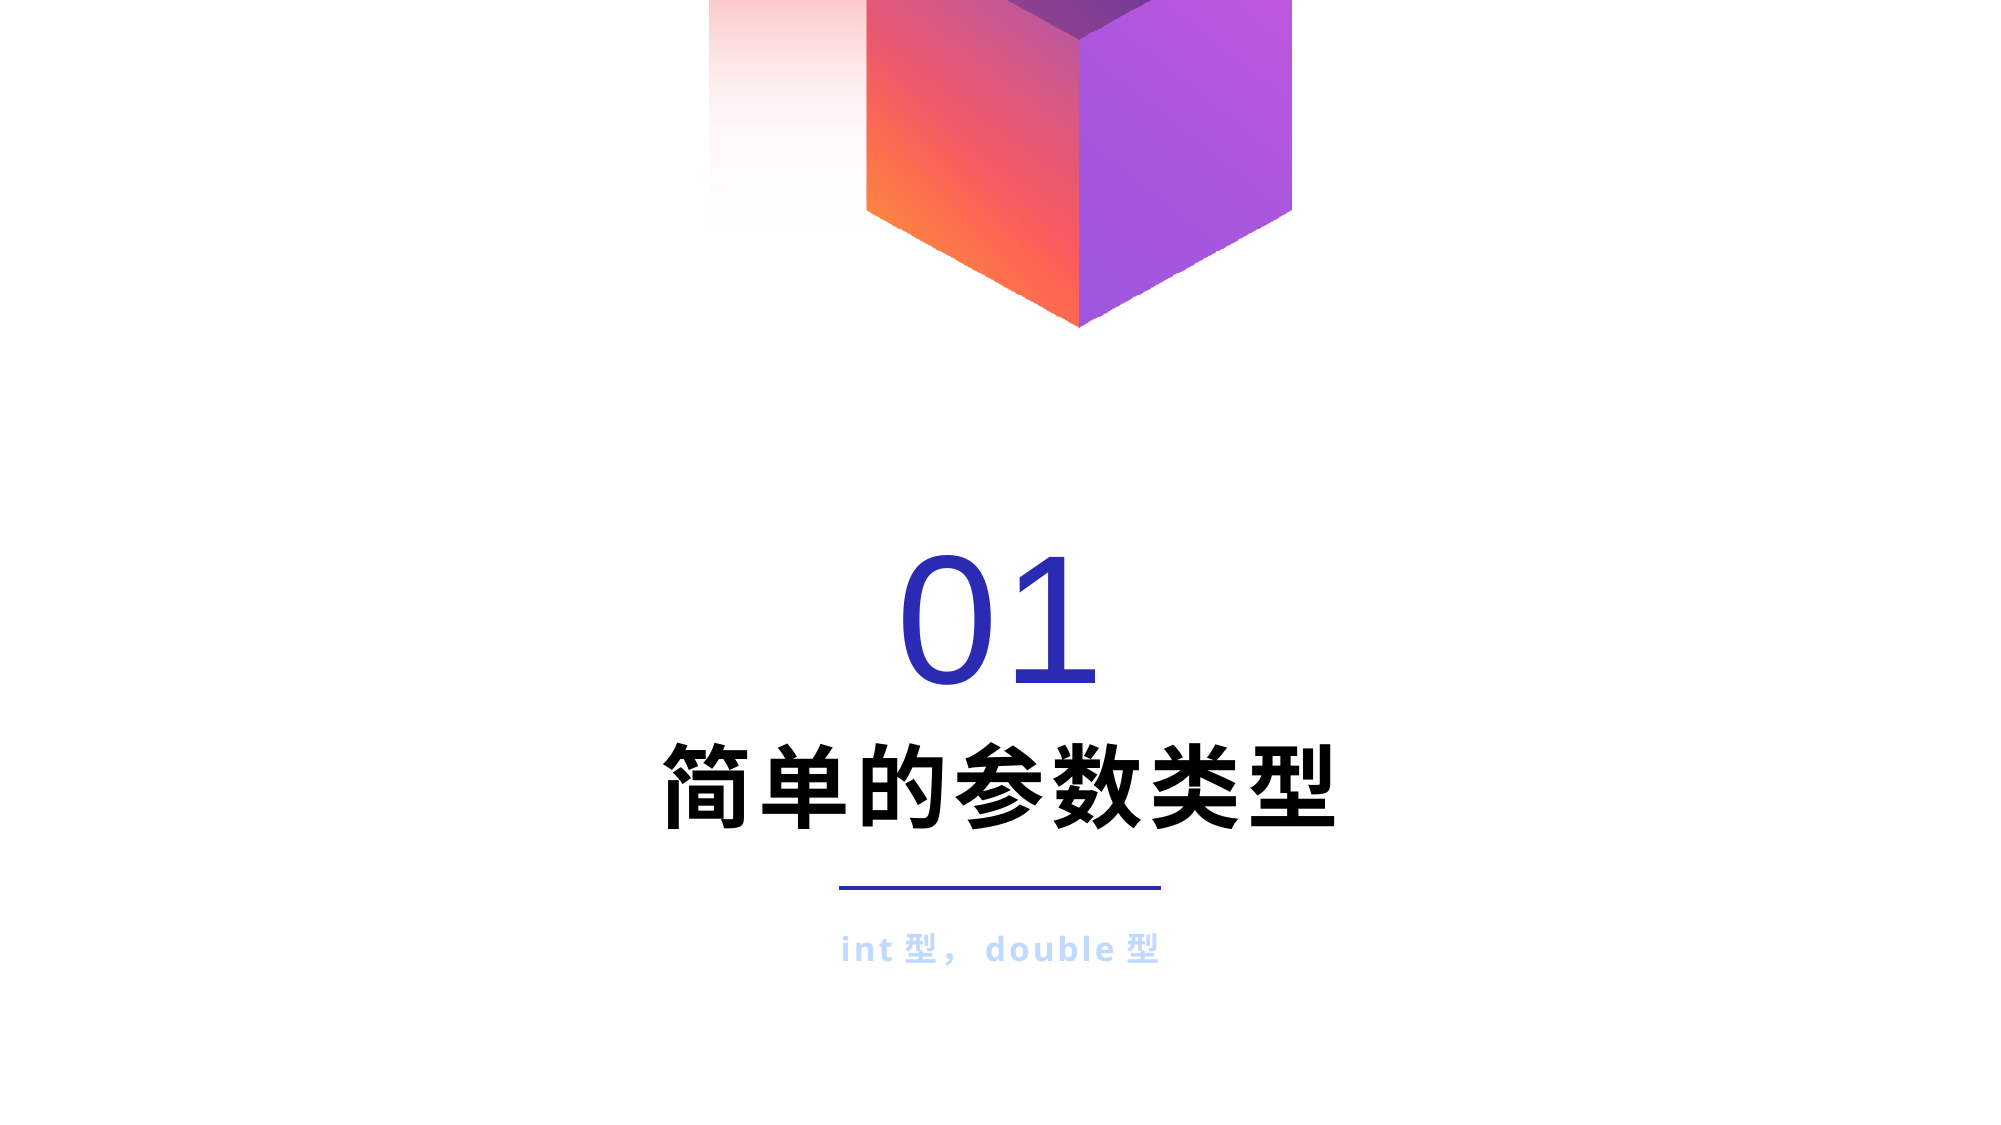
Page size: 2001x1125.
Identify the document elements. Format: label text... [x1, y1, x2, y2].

list int型，double型 [500, 908, 1500, 1011]
text_box 01 [788, 434, 1213, 722]
picture [666, 0, 1334, 333]
title 简单的参数类型 [500, 722, 1500, 862]
